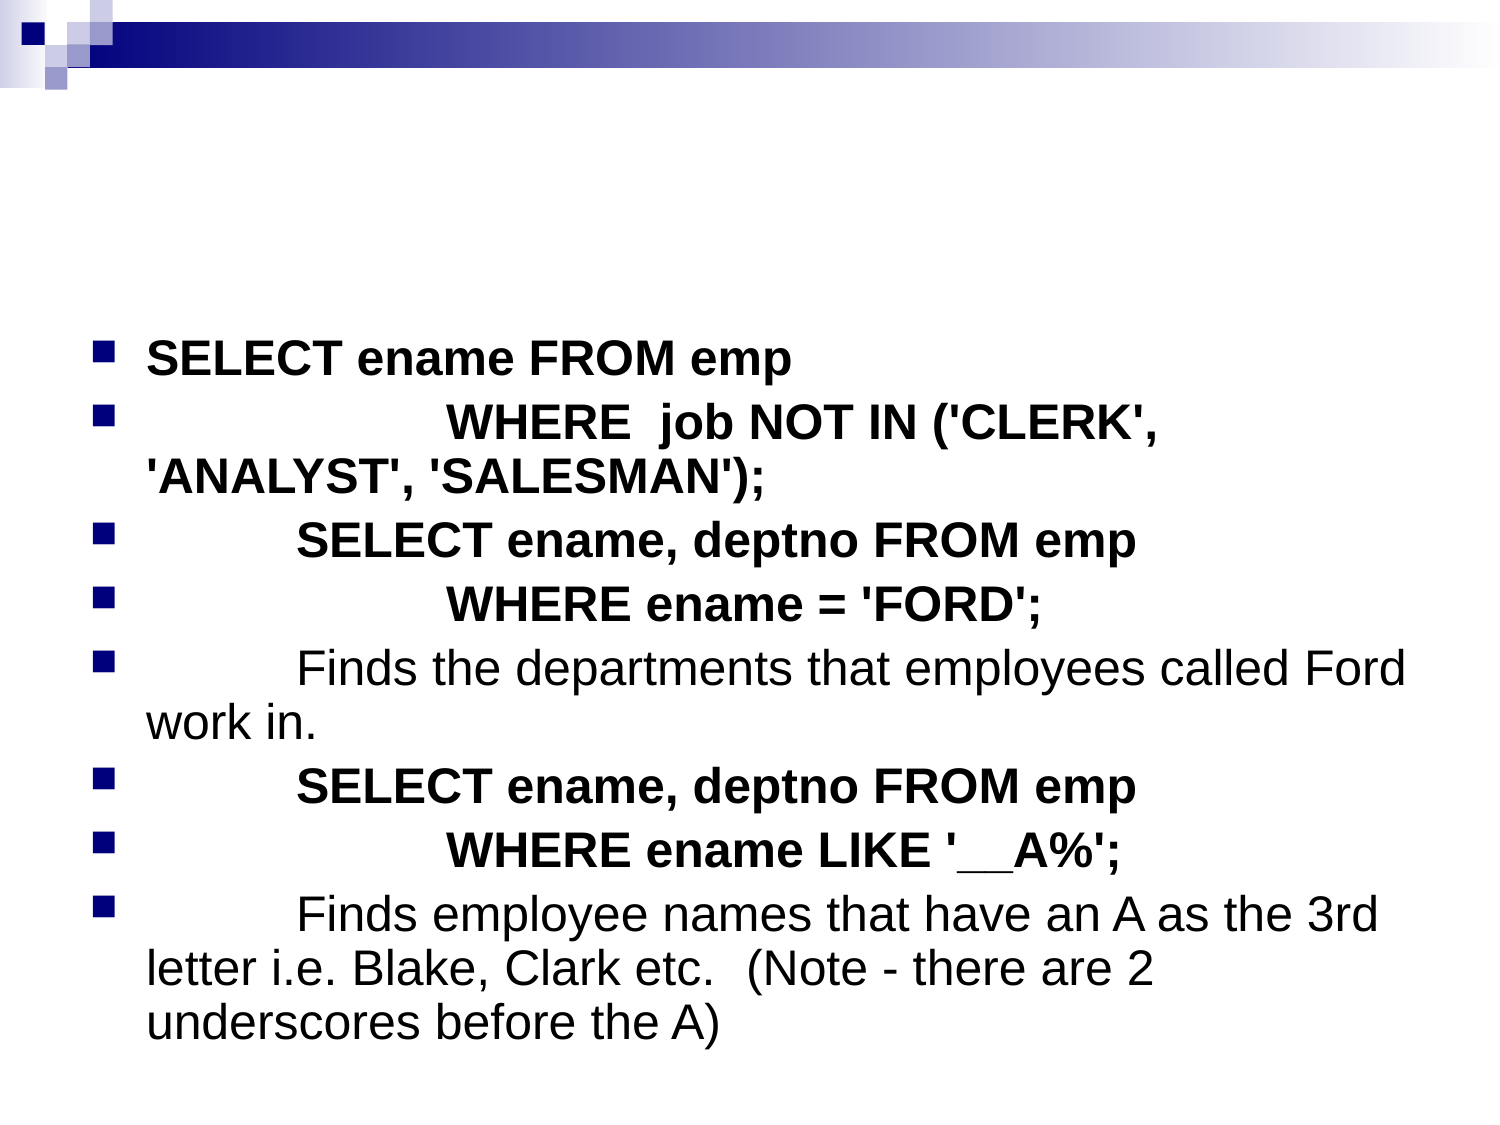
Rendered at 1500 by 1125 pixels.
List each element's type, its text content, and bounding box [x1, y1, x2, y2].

list SELECT ename FROM emp WHERE job NOT IN ('CLERK', 'ANALYST', 'SALESMAN'); SELECT ename, deptno FROM emp WHERE ename = 'FORD'; Finds the departments that employees called Ford work in. SELECT ename, deptno FROM emp WHERE ename LIKE '__A%'; Finds employee names that have an A as the 3rd letter i.e. Blake, Clark etc. (Note - there are 2 underscores before the A) [74, 324, 1426, 1083]
